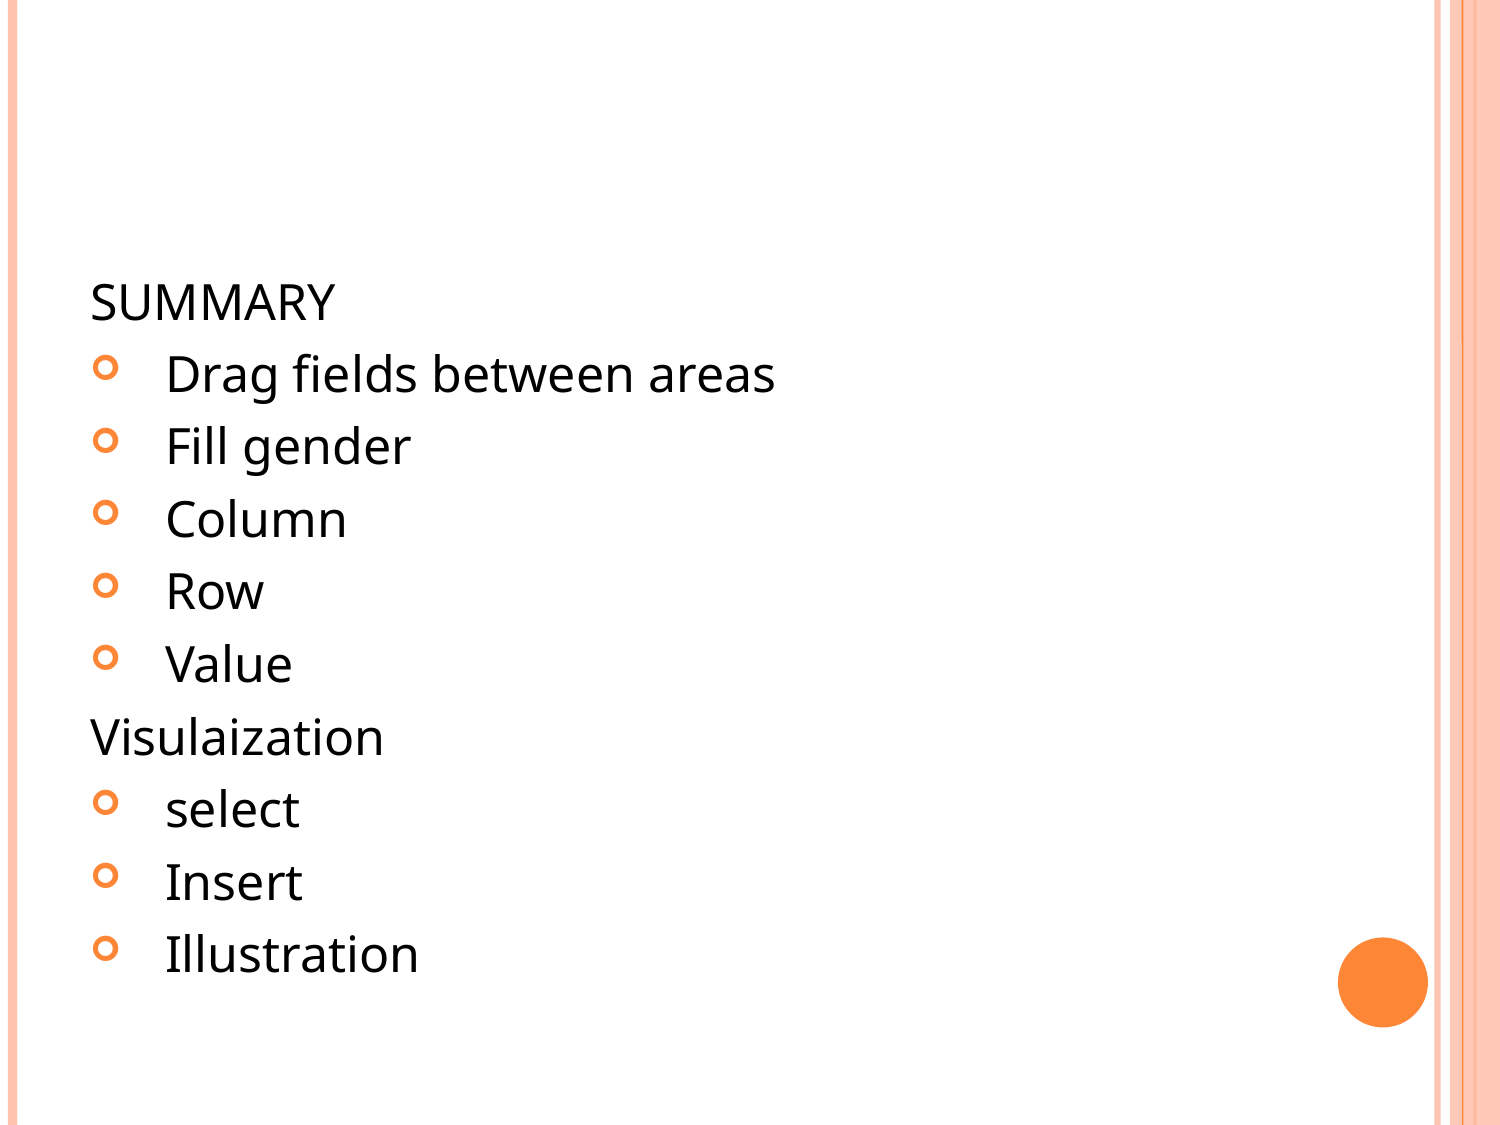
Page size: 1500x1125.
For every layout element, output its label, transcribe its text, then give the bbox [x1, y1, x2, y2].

list SUMMARY Drag fields between areas Fill gender Column Row Value Visulaization select Insert Illustration [74, 261, 1301, 1063]
